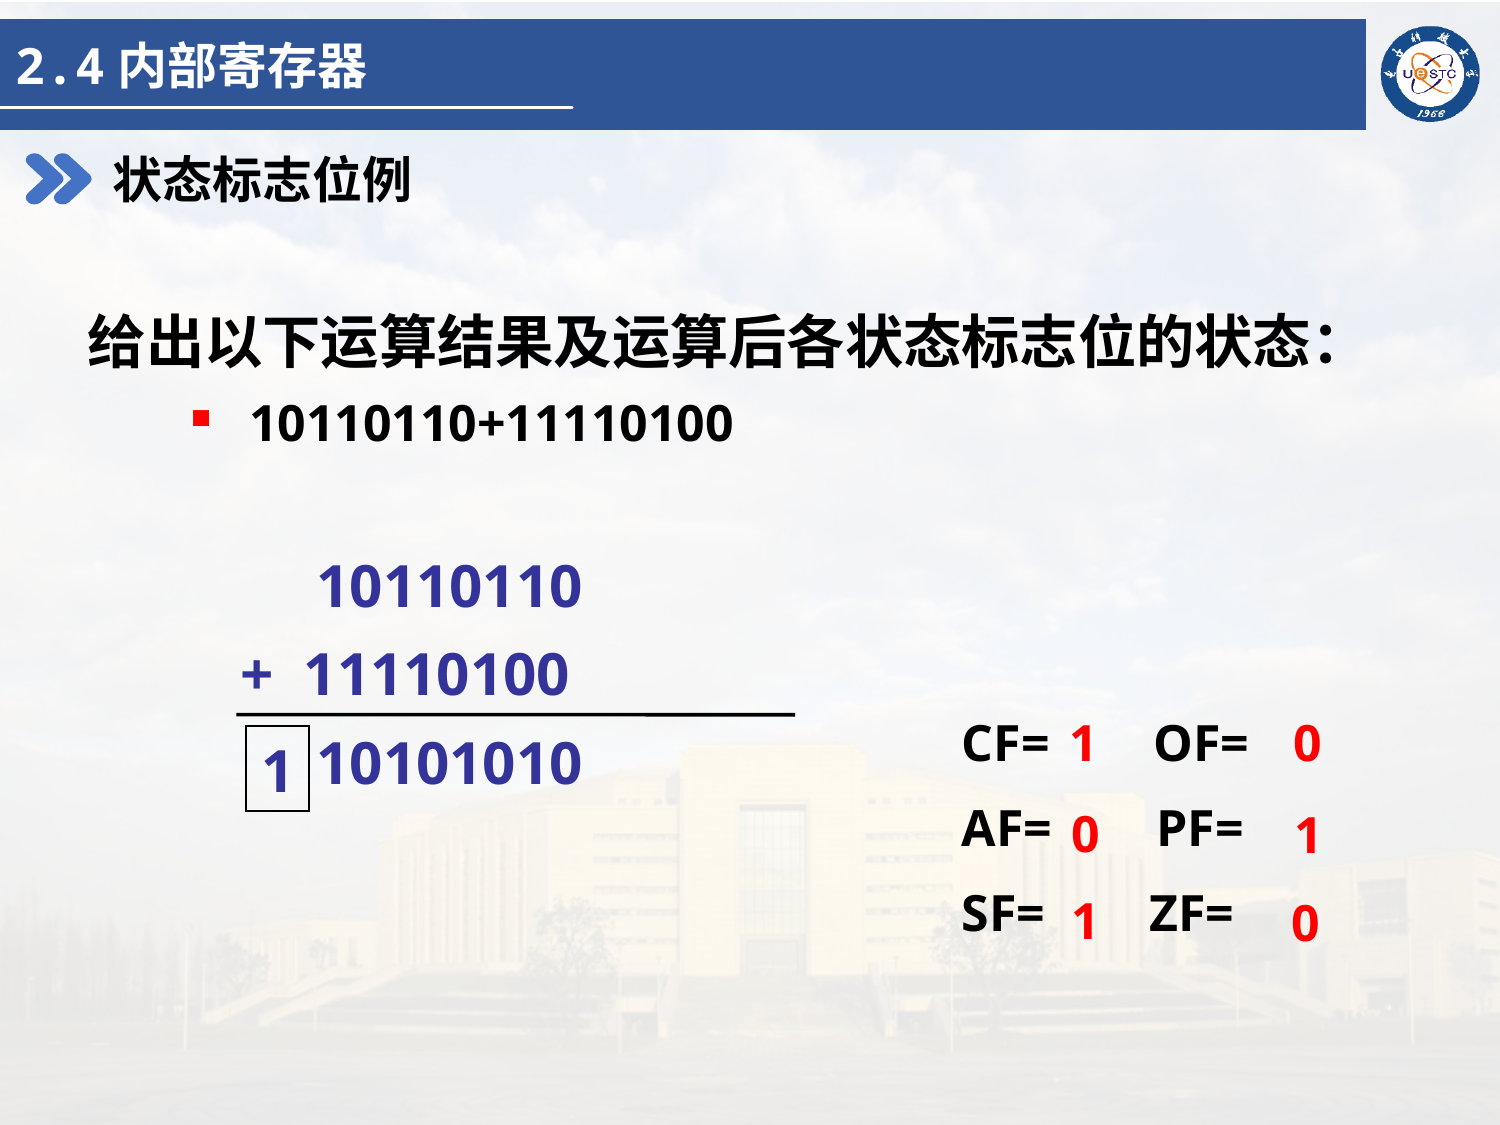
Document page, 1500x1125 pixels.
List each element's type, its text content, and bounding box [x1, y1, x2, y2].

text_box [0, 19, 1366, 130]
picture [1375, 20, 1486, 127]
text_box 1 [1057, 882, 1117, 957]
text_box 1 [1054, 704, 1114, 780]
text_box [53, 153, 92, 205]
text_box 0 [1057, 794, 1117, 870]
text_box [25, 153, 64, 205]
text_box 0 [1279, 704, 1339, 780]
text_box 给出以下运算结果及运算后各状态标志位的状态： 10110110+11110100 10110110 + 11110100 10101010 [72, 290, 1396, 1000]
text_box 状态标志位例 [97, 140, 428, 216]
text_box 1 [246, 726, 309, 812]
text_box 0 [1276, 884, 1336, 959]
text_box 1 [1279, 796, 1339, 872]
text_box 2.4内部寄存器 [0, 26, 1359, 114]
text_box CF= OF= AF= PF= SF= ZF= [947, 704, 1326, 950]
